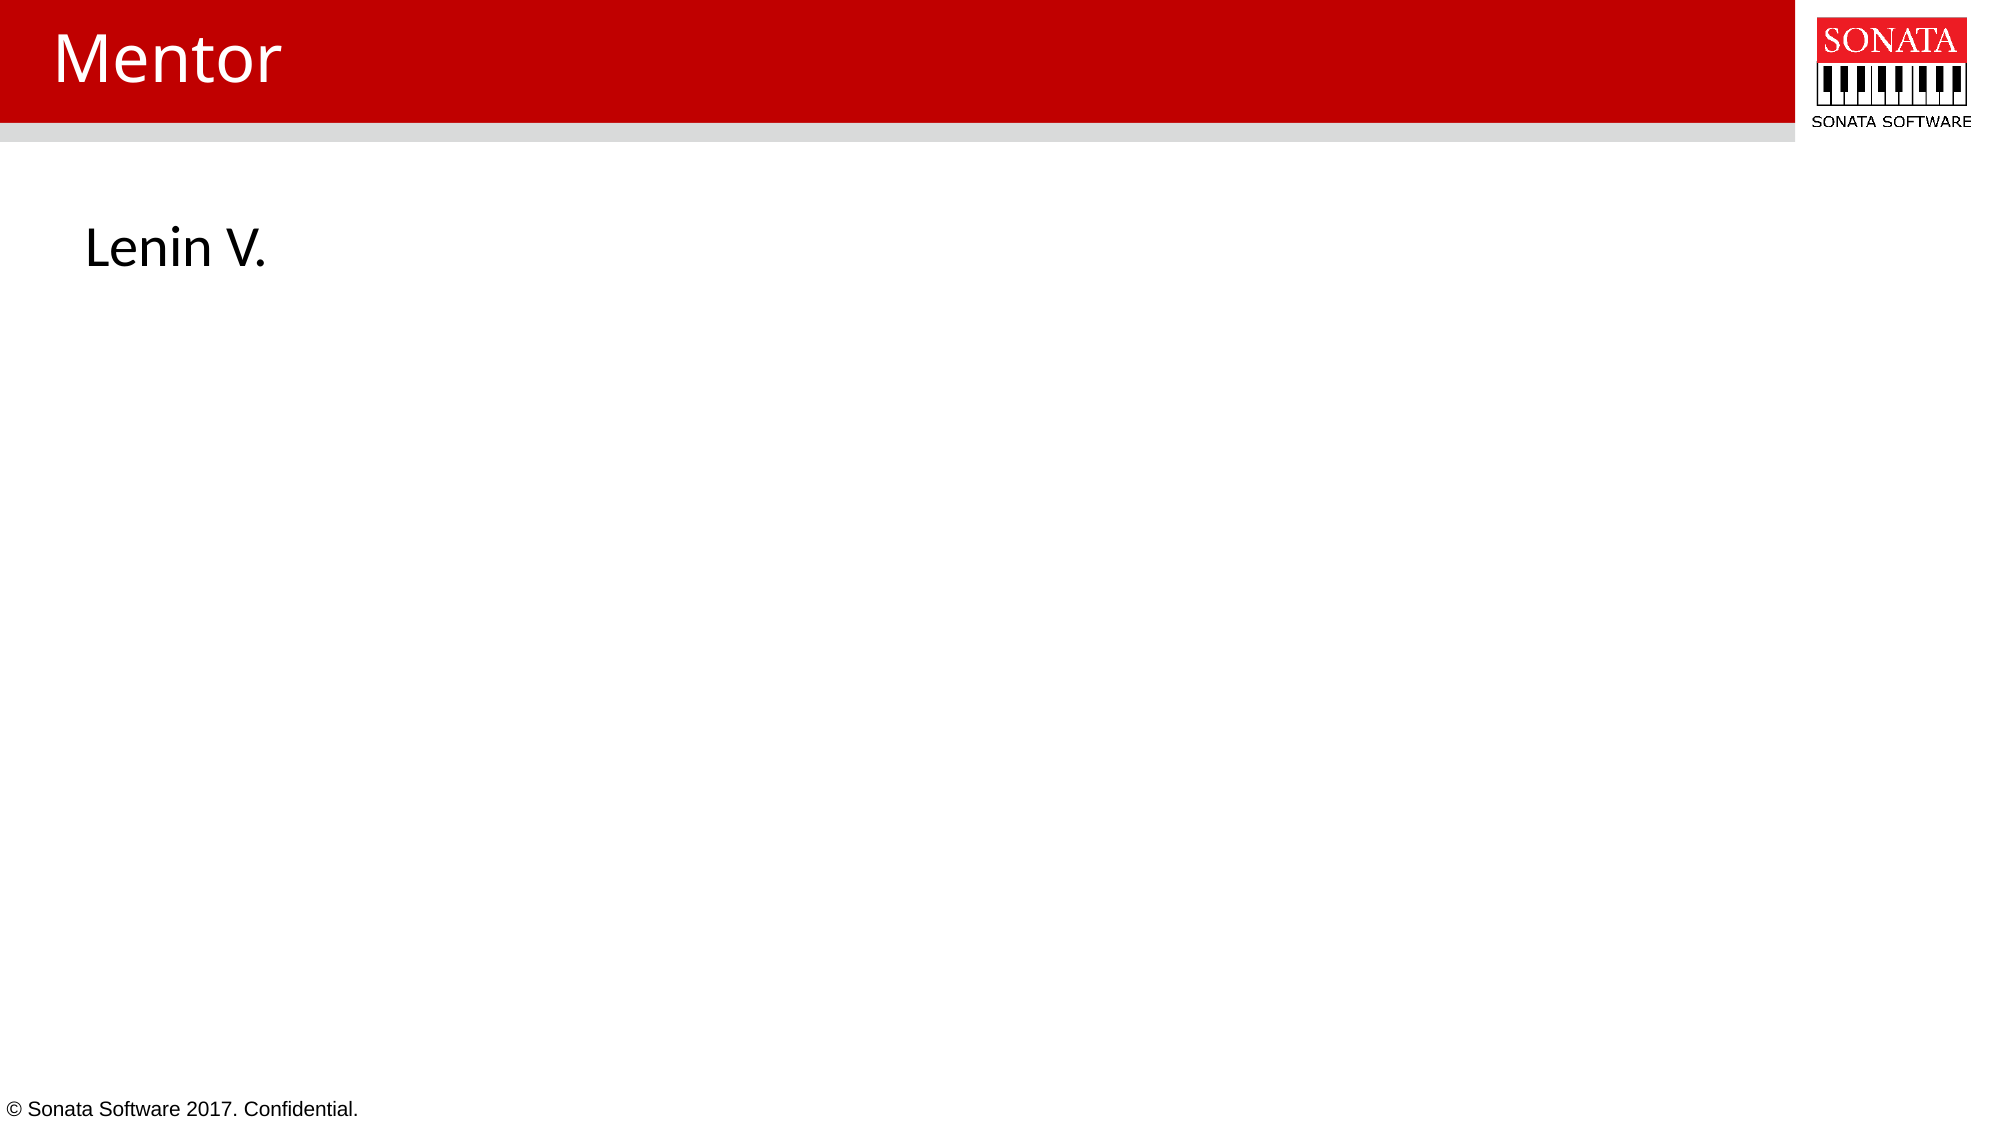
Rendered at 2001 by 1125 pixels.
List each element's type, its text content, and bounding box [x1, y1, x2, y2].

title Mentor [37, 0, 1763, 123]
list Lenin V. [70, 208, 1796, 923]
picture [1795, 2, 1983, 142]
